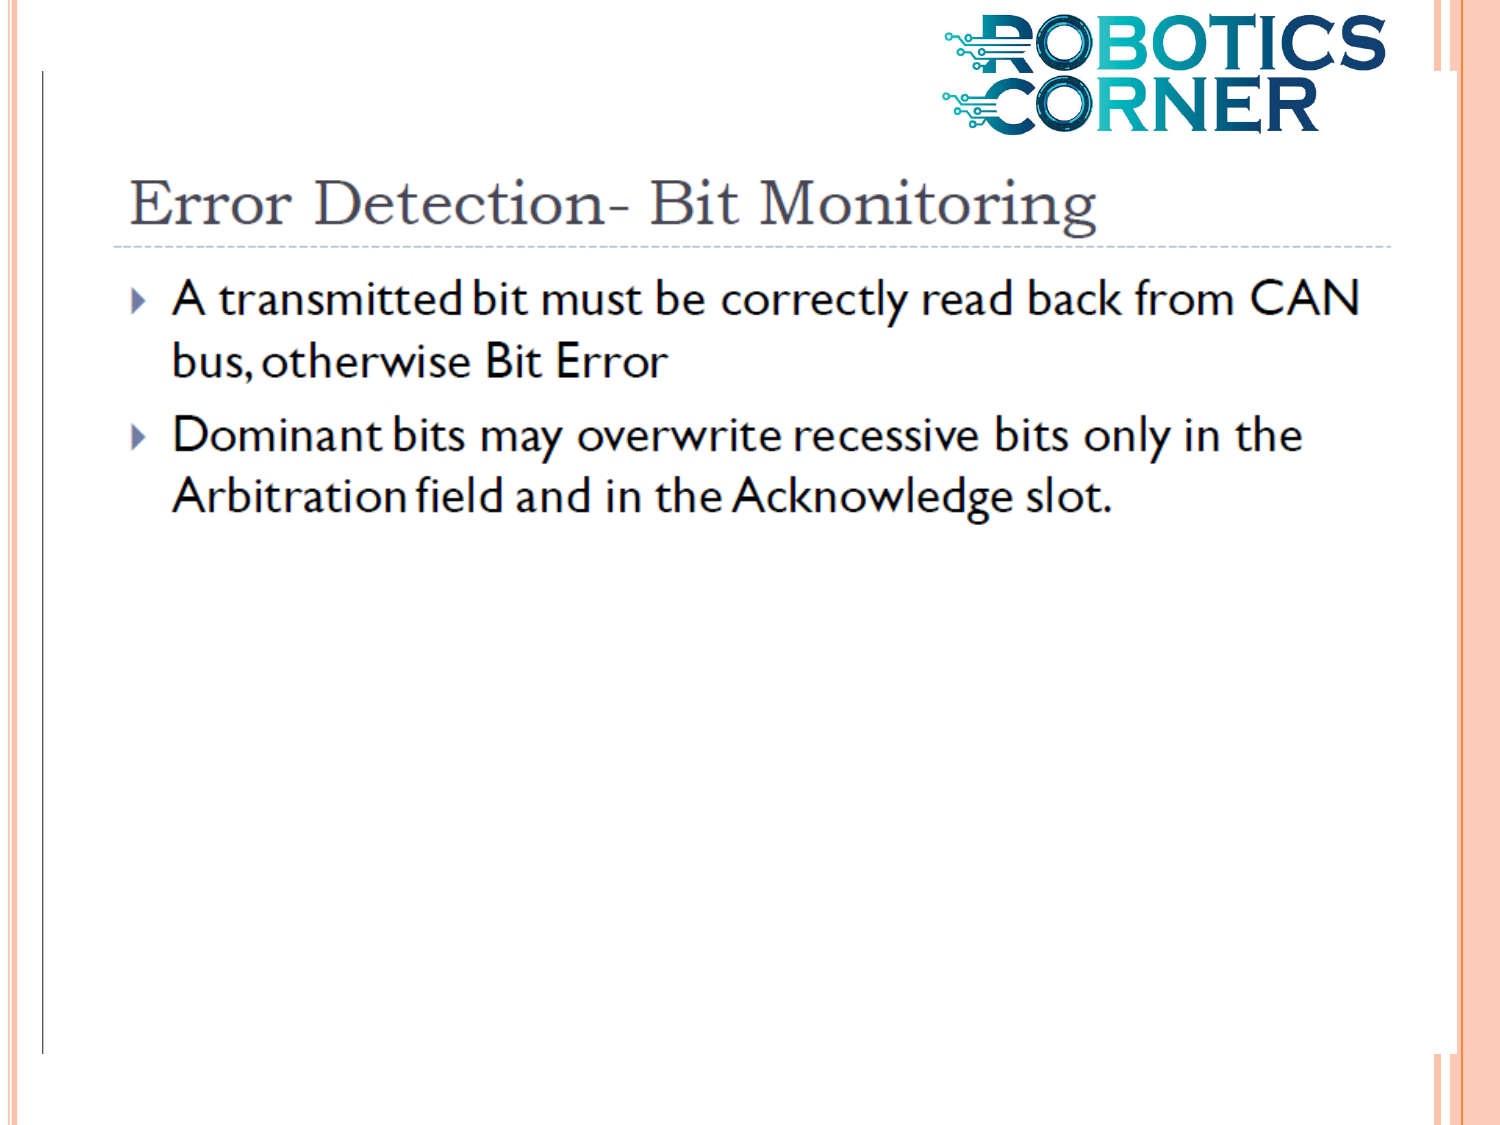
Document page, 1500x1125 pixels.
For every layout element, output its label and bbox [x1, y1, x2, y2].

picture [42, 12, 1458, 1054]
